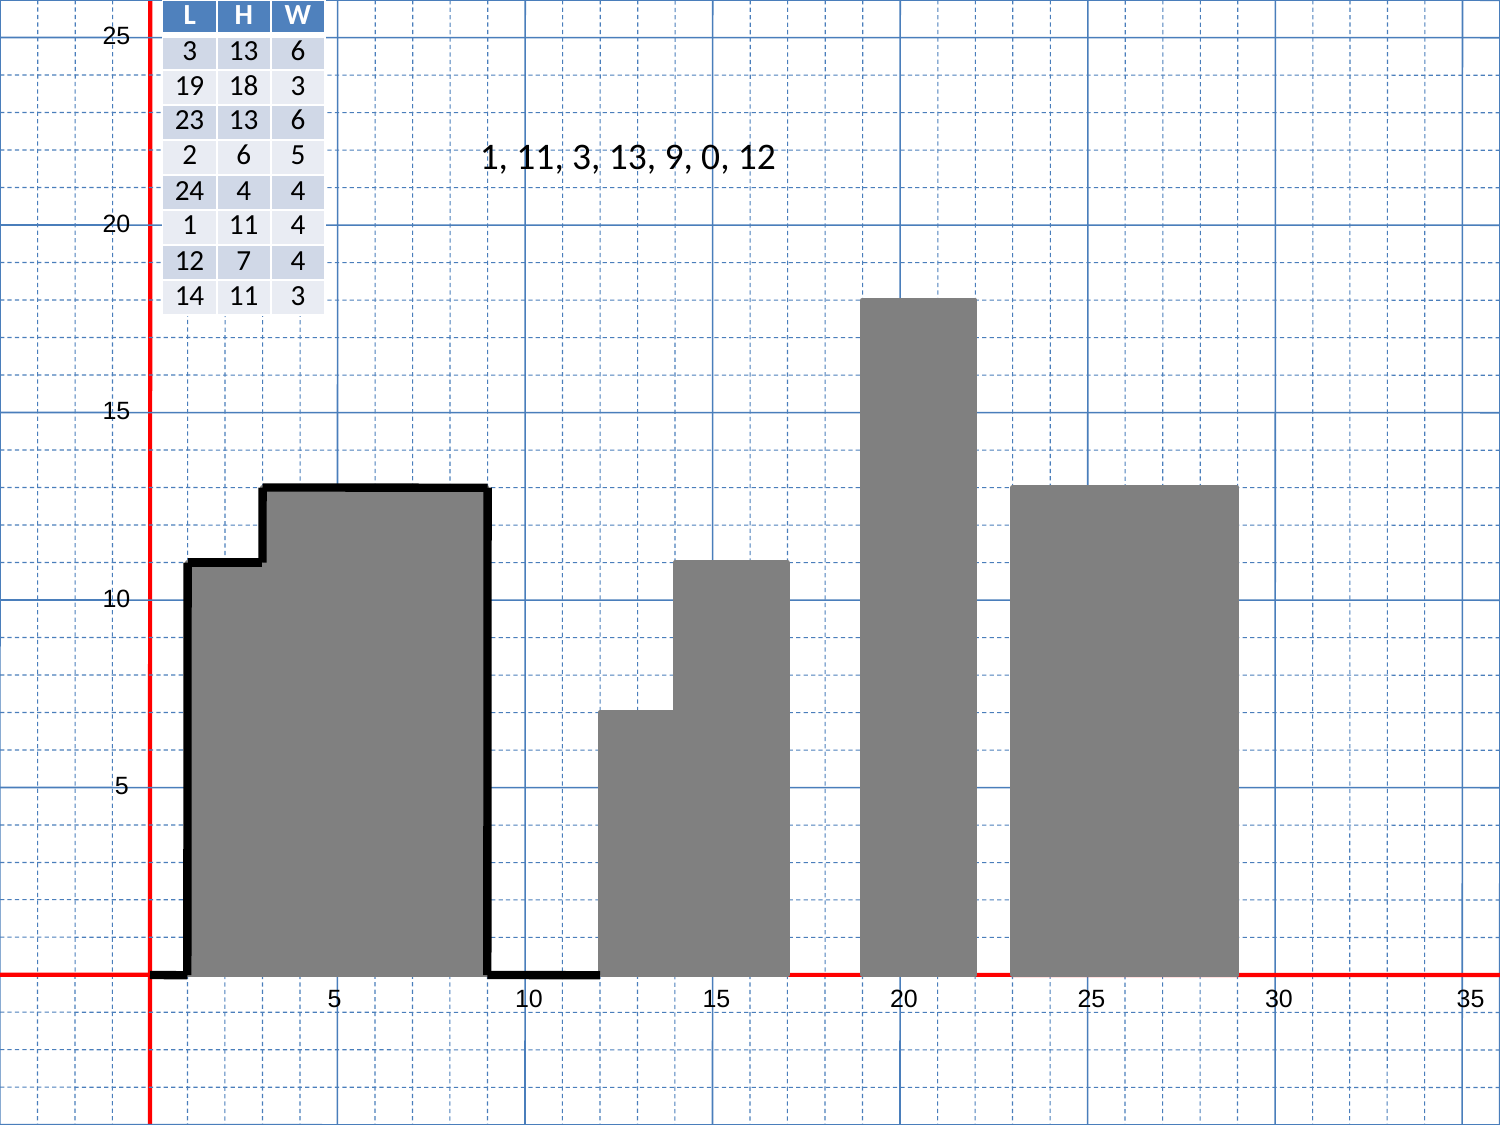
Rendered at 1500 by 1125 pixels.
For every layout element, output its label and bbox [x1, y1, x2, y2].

text_box [0, 0, 1500, 1125]
